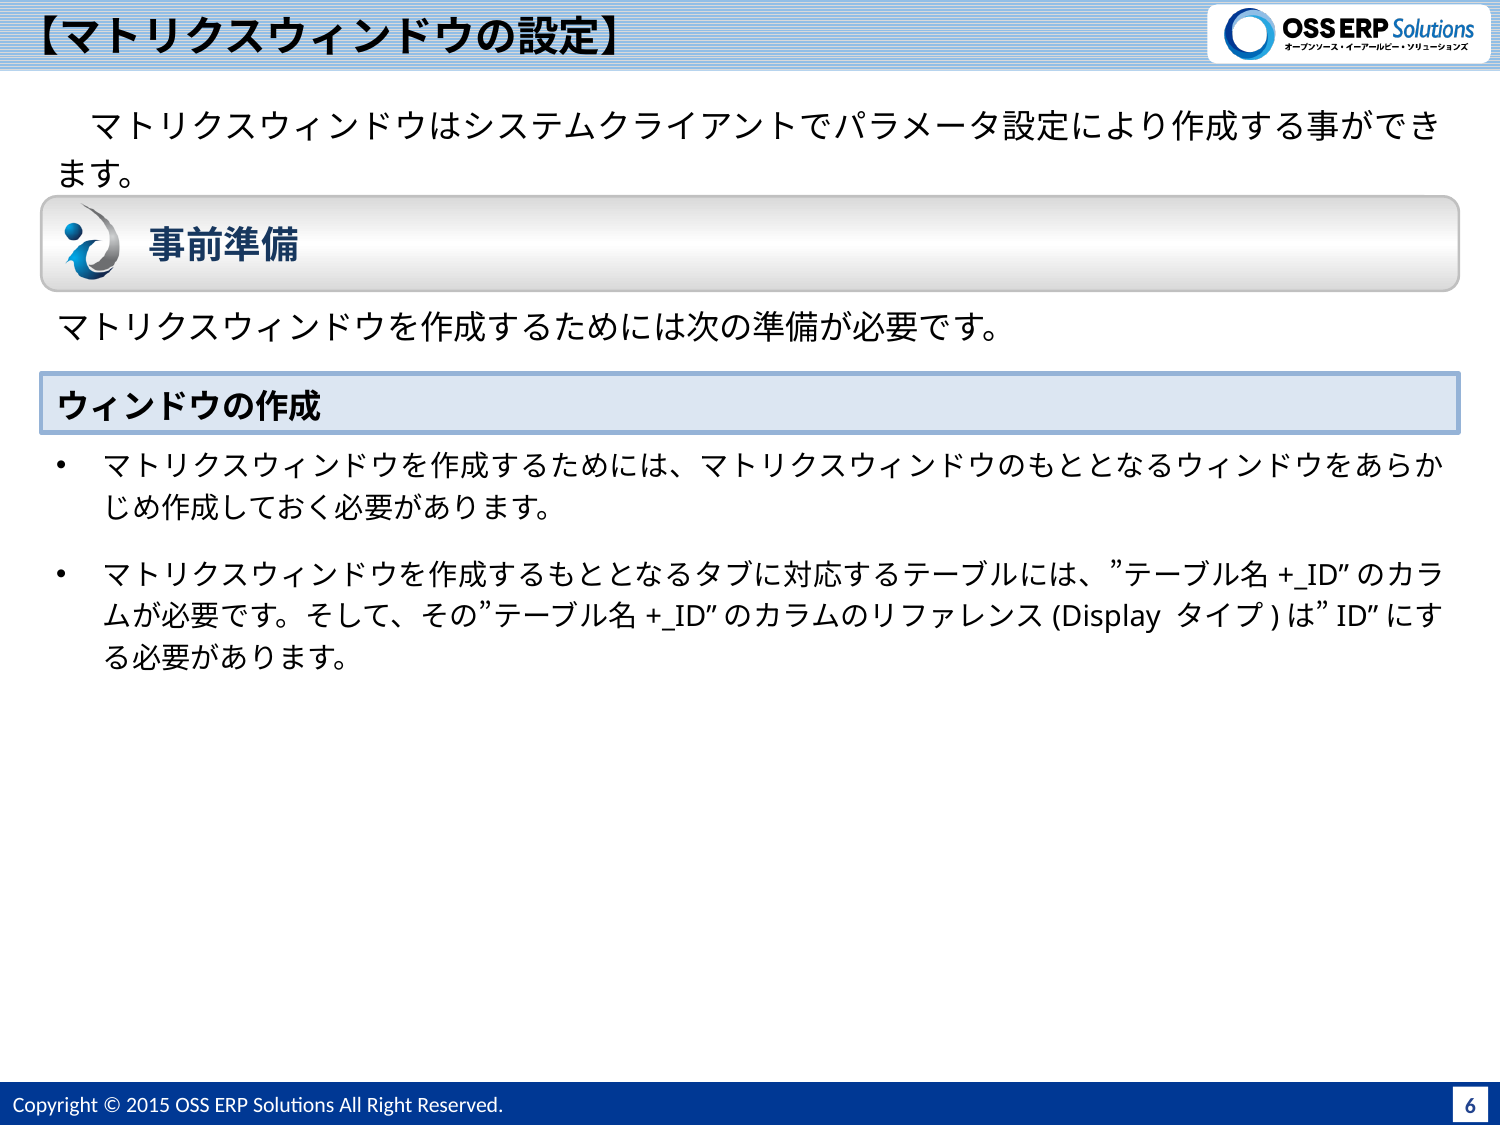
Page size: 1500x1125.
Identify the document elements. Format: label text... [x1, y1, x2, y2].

text_box マトリクスウィンドウはシステムクライアントでパラメータ設定により作成する事ができます。 [39, 88, 1461, 222]
text_box マトリクスウィンドウを作成するためには次の準備が必要です。 [39, 289, 1461, 371]
picture [52, 203, 125, 283]
text_box 事前準備 [41, 196, 1459, 291]
text_box マトリクスウィンドウを作成するためには、マトリクスウィンドウのもととなるウィンドウをあらかじめ作成しておく必要があります。 マトリクスウィンドウを作成するもととなるタブに対応するテーブルには、”テーブル名+_ID”のカラムが必要です。そして、その”テーブル名+_ID”のカラムのリファレンス(Display タイプ)は”ID”にする必要があります。 [39, 435, 1461, 754]
picture [1353, 8, 1474, 60]
title 【マトリクスウィンドウの設定】 [2, 0, 1353, 70]
text_box ウィンドウの作成 [39, 371, 1461, 435]
